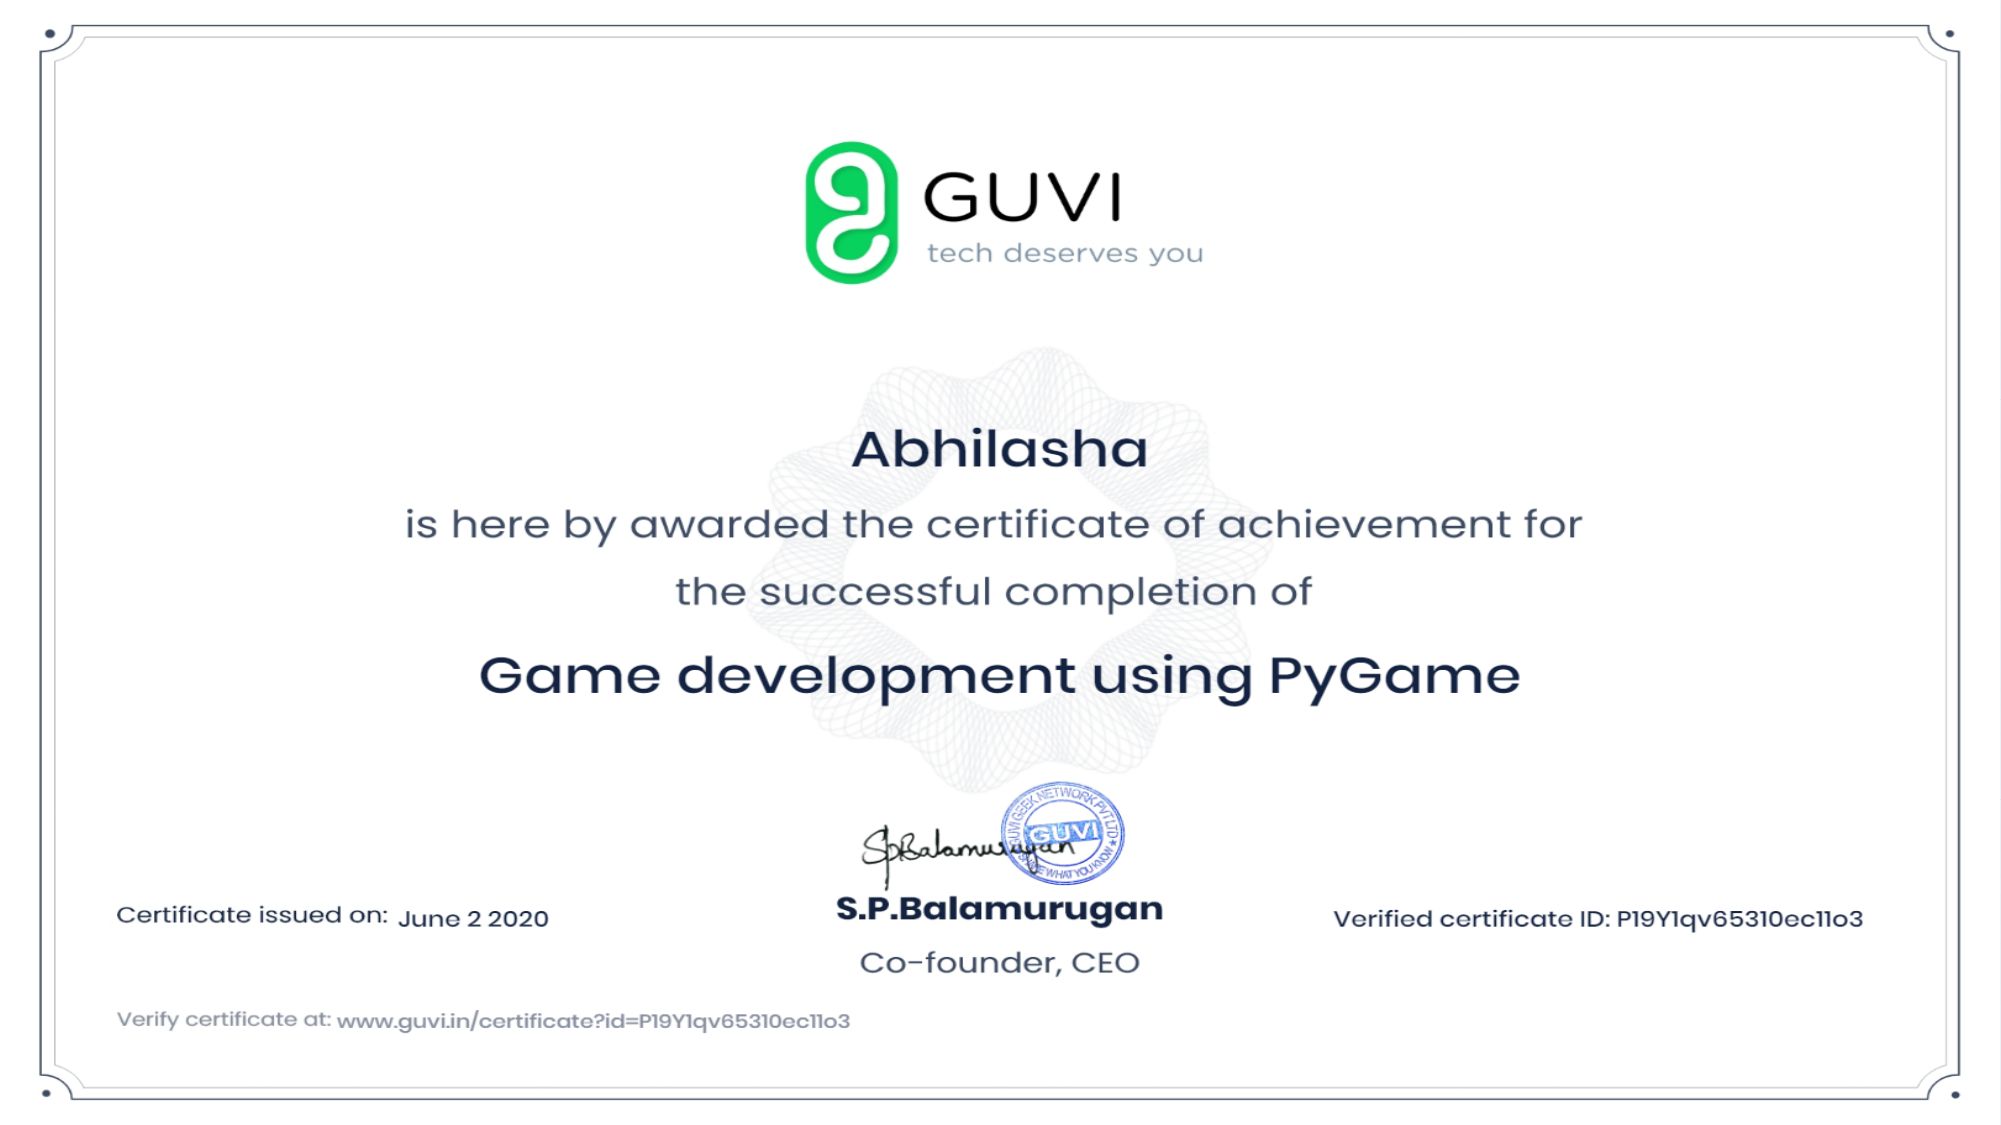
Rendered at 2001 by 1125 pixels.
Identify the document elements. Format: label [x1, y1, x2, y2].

list [0, 0, 2000, 1125]
